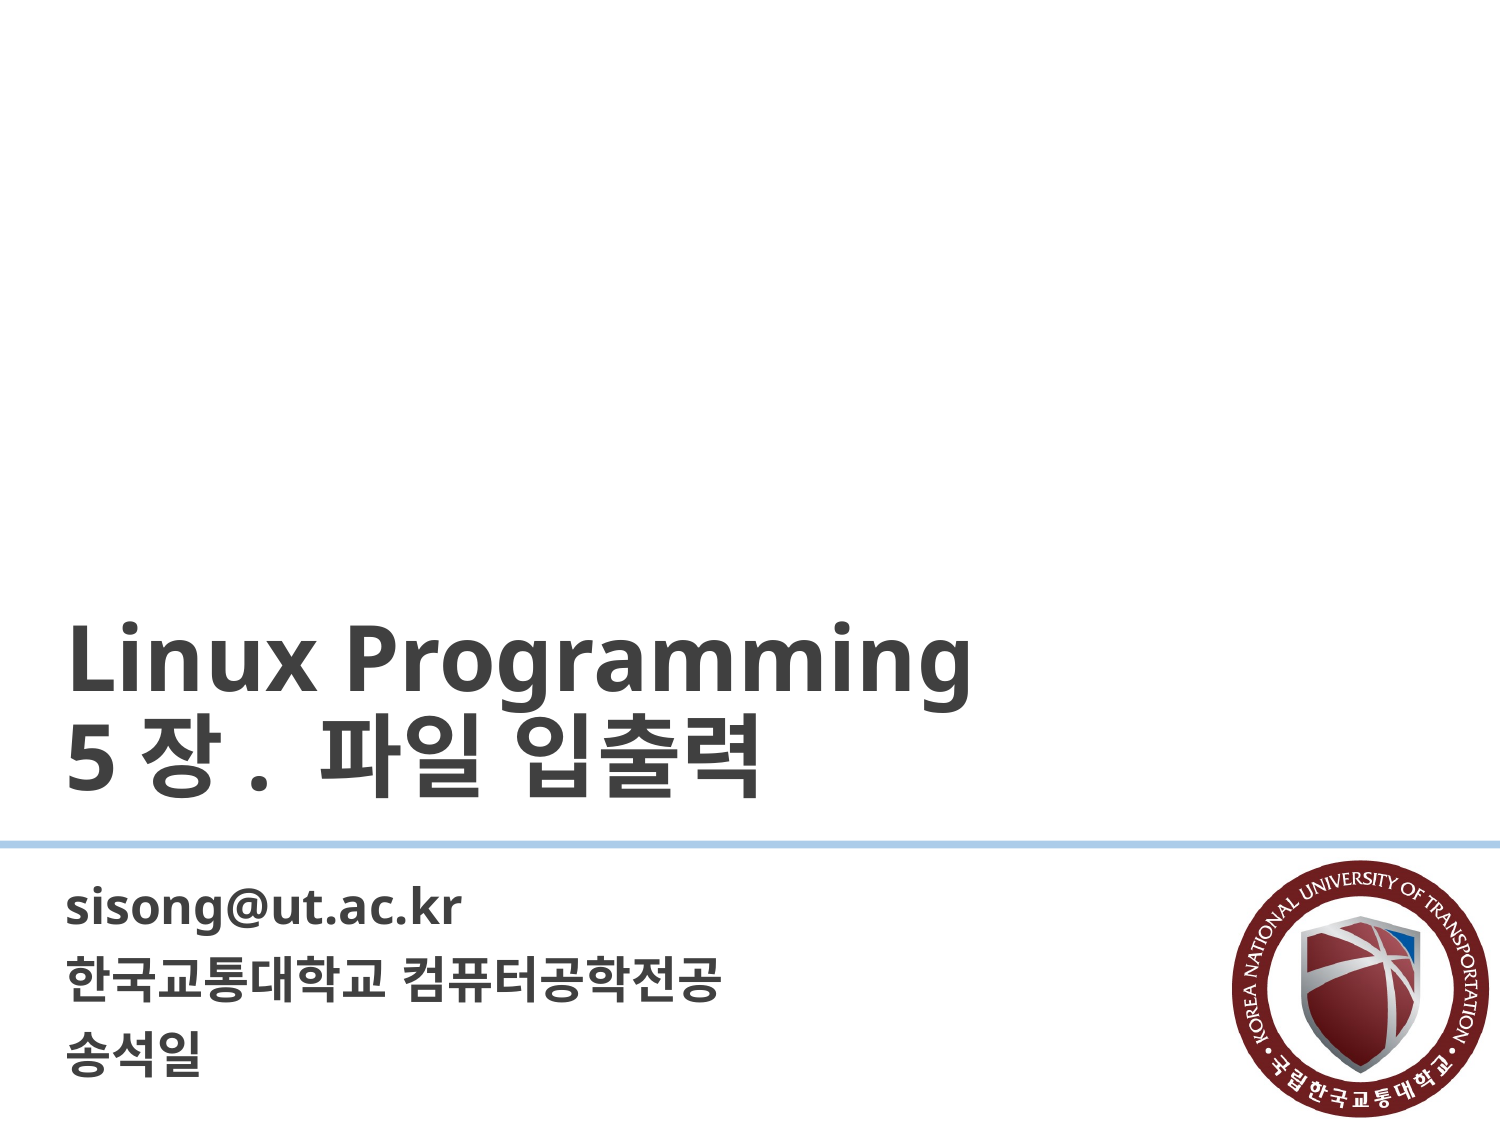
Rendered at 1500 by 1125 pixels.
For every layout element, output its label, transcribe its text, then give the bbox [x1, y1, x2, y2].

picture [1230, 857, 1491, 1119]
title Linux Programming 5장. 파일 입출력 [50, 390, 1409, 818]
subtitle sisong@ut.ac.kr 한국교통대학교 컴퓨터공학전공 송석일 [50, 873, 1192, 1116]
